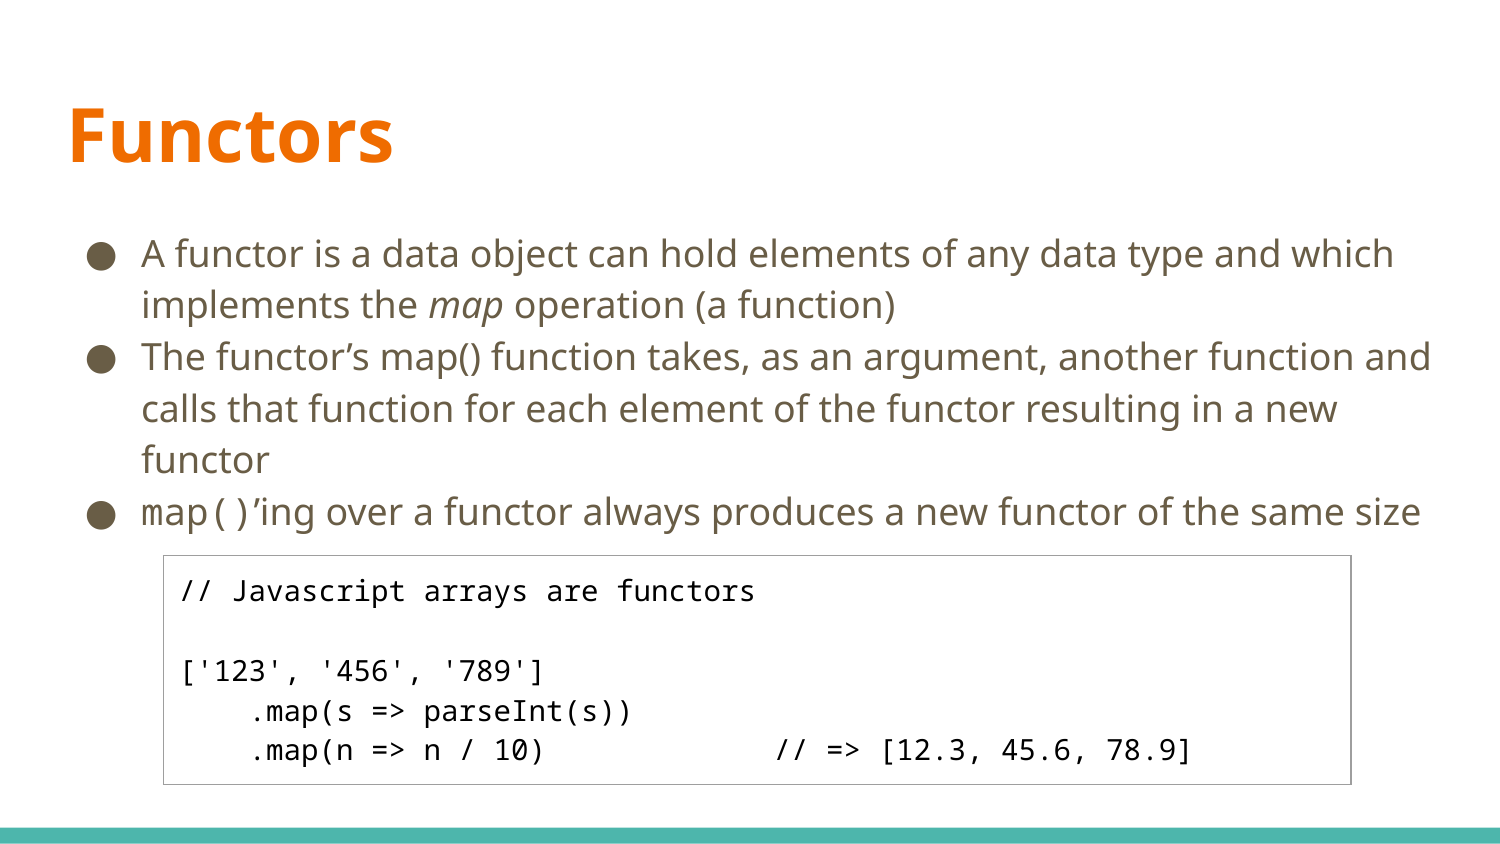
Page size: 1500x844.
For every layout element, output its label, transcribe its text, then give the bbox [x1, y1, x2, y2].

table_header // Javascript arrays are functors ['123', '456', '789'] .map(s => parseInt(s)) .map(n => n / 10) // => [12.3, 45.6, 78.9] [164, 556, 1350, 784]
list A functor is a data object can hold elements of any data type and which implements the map operation (a function) The functor’s map() function takes, as an argument, another function and calls that function for each element of the functor resulting in a new functor map()’ing over a functor always produces a new functor of the same size [51, 207, 1449, 750]
title Functors [51, 72, 1449, 189]
